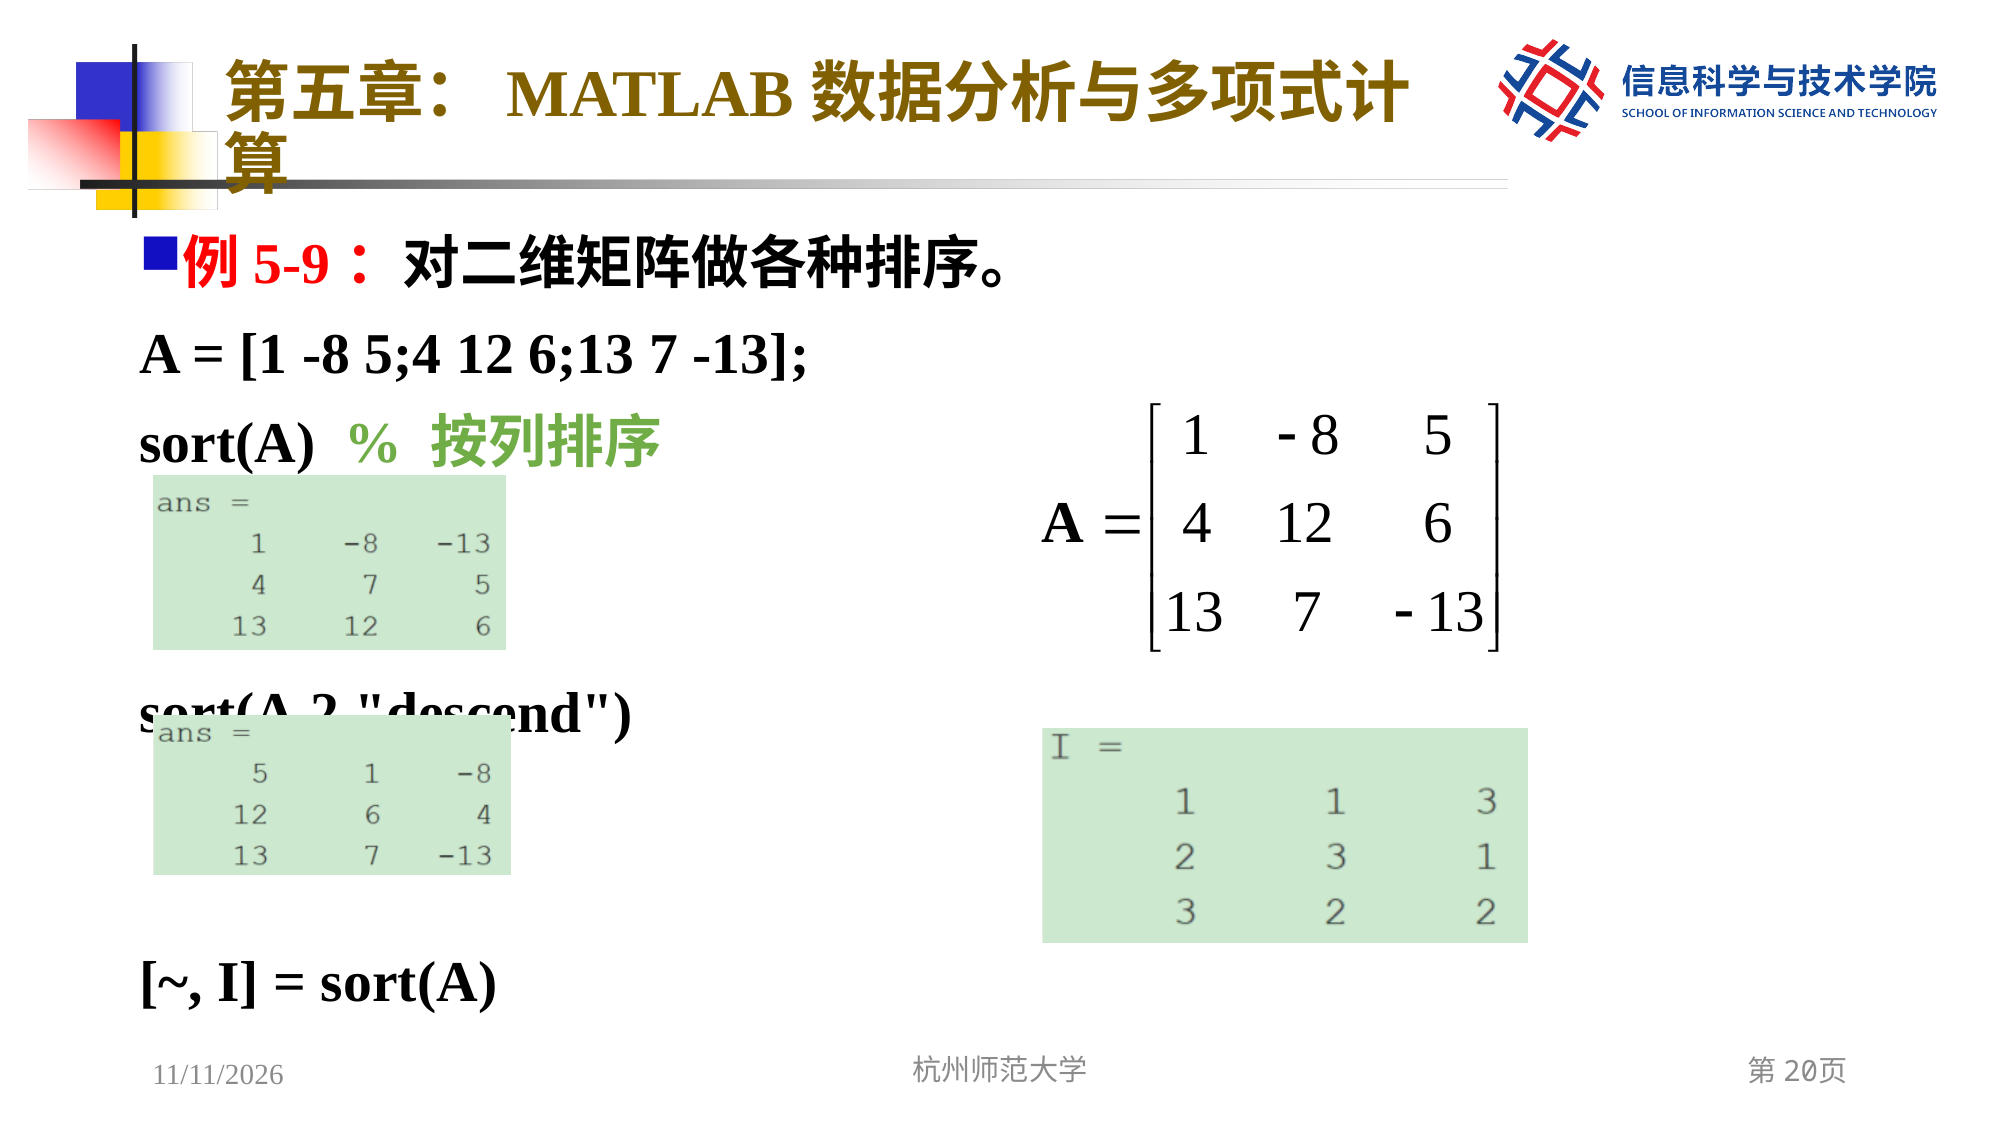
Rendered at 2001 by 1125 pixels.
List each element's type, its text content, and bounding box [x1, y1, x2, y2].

title 第五章：MATLAB数据分析与多项式计算 [208, 87, 1490, 176]
slide_number 第20页 [1412, 1042, 1863, 1103]
list 例5-9：对二维矩阵做各种排序。 A = [1 -8 5;4 12 6;13 7 -13]; sort(A) % 按列排序 sort(A,2,"descend") [~, I] = sort(A) [87, 218, 1908, 1021]
picture [1042, 728, 1528, 943]
picture [153, 475, 506, 650]
footer 杭州师范大学 [662, 1042, 1338, 1103]
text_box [1031, 389, 1519, 667]
picture [28, 39, 1937, 218]
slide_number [137, 1042, 588, 1103]
picture [153, 715, 511, 875]
